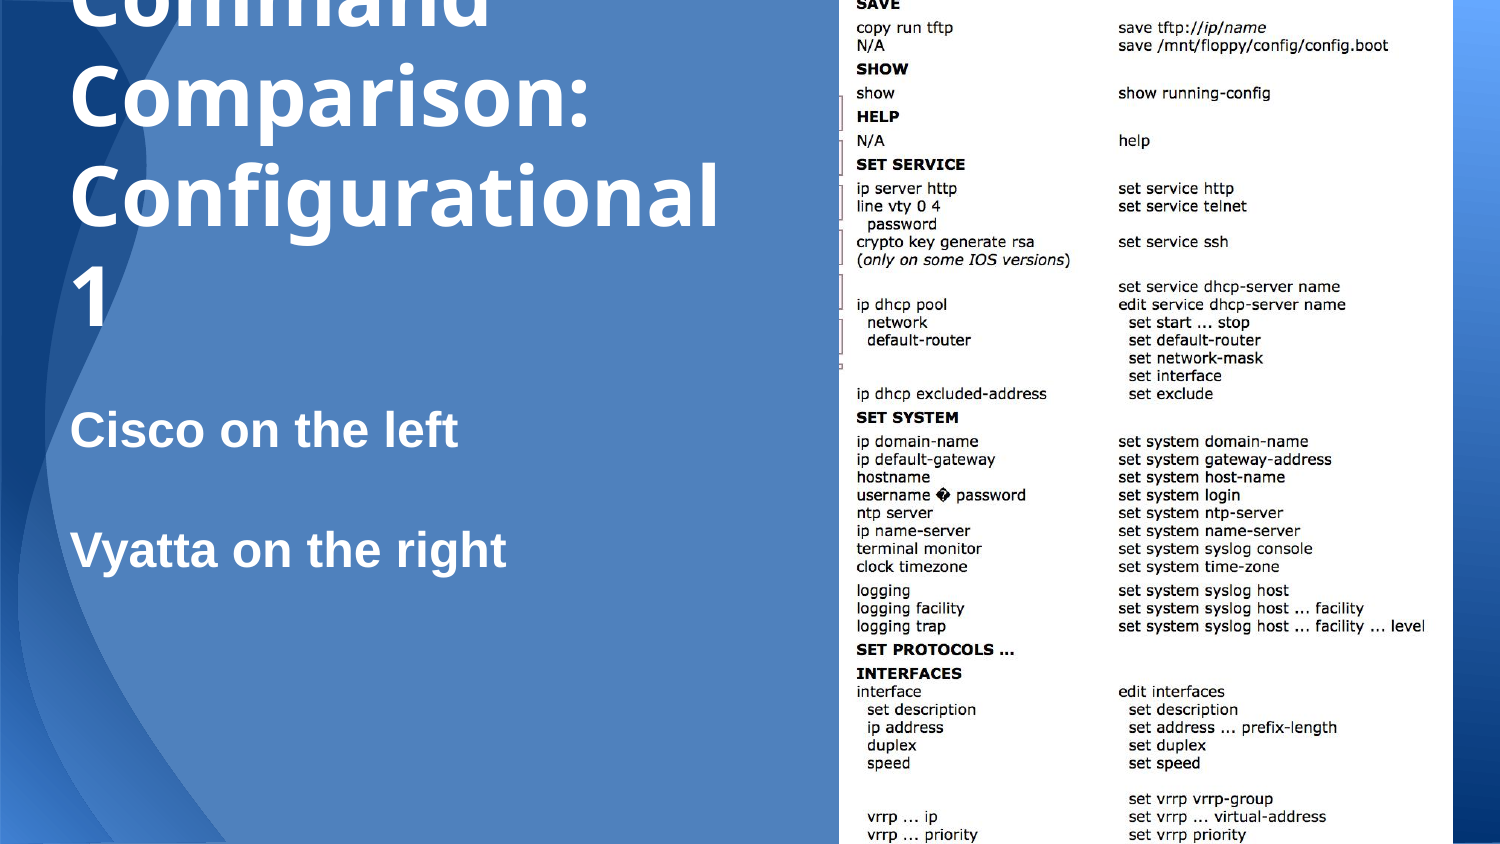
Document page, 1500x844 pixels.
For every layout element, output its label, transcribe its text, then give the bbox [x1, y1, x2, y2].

picture [839, 0, 1454, 844]
text_box Cisco on the left Vyatta on the right [54, 382, 773, 749]
title Command Comparison: Configurational 1 [53, 41, 767, 359]
